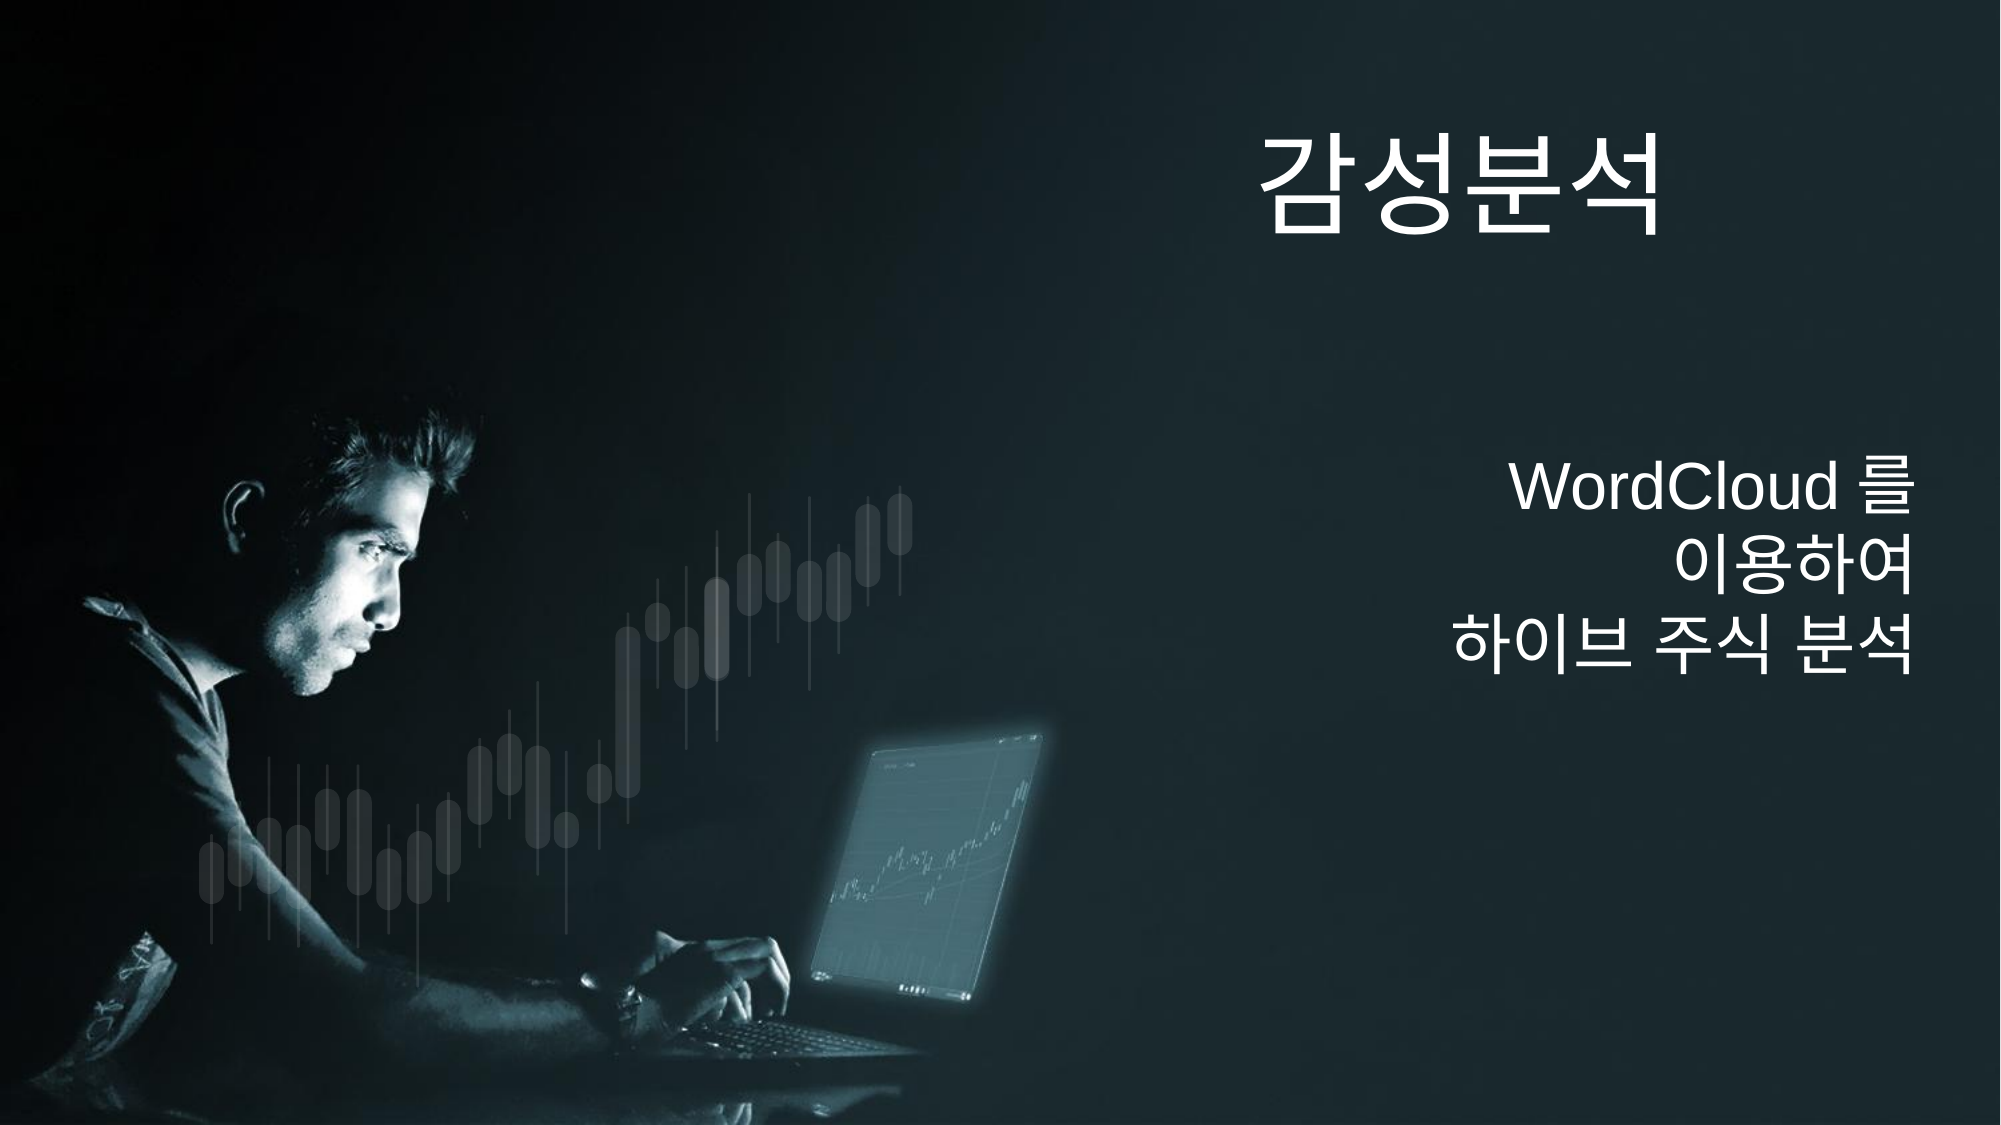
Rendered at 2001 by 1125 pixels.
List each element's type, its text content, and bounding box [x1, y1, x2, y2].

text_box 감성분석 [1240, 105, 2000, 256]
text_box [446, 799, 450, 875]
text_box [325, 788, 329, 851]
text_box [267, 817, 271, 894]
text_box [597, 763, 601, 804]
text_box WordCloud를 이용하여 하이브 주식 분석 [1338, 435, 1933, 690]
picture [0, 0, 2001, 1125]
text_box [776, 540, 780, 603]
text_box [747, 553, 751, 617]
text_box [356, 789, 360, 896]
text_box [704, 579, 715, 679]
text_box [478, 745, 482, 825]
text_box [416, 831, 420, 904]
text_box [719, 579, 730, 679]
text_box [387, 848, 391, 911]
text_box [238, 824, 242, 887]
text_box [837, 551, 841, 622]
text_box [536, 745, 540, 849]
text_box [656, 602, 660, 642]
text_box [715, 579, 719, 679]
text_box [715, 682, 719, 731]
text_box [715, 546, 719, 576]
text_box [684, 626, 688, 689]
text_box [626, 626, 630, 799]
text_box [564, 811, 568, 849]
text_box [898, 493, 902, 556]
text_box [866, 504, 870, 588]
